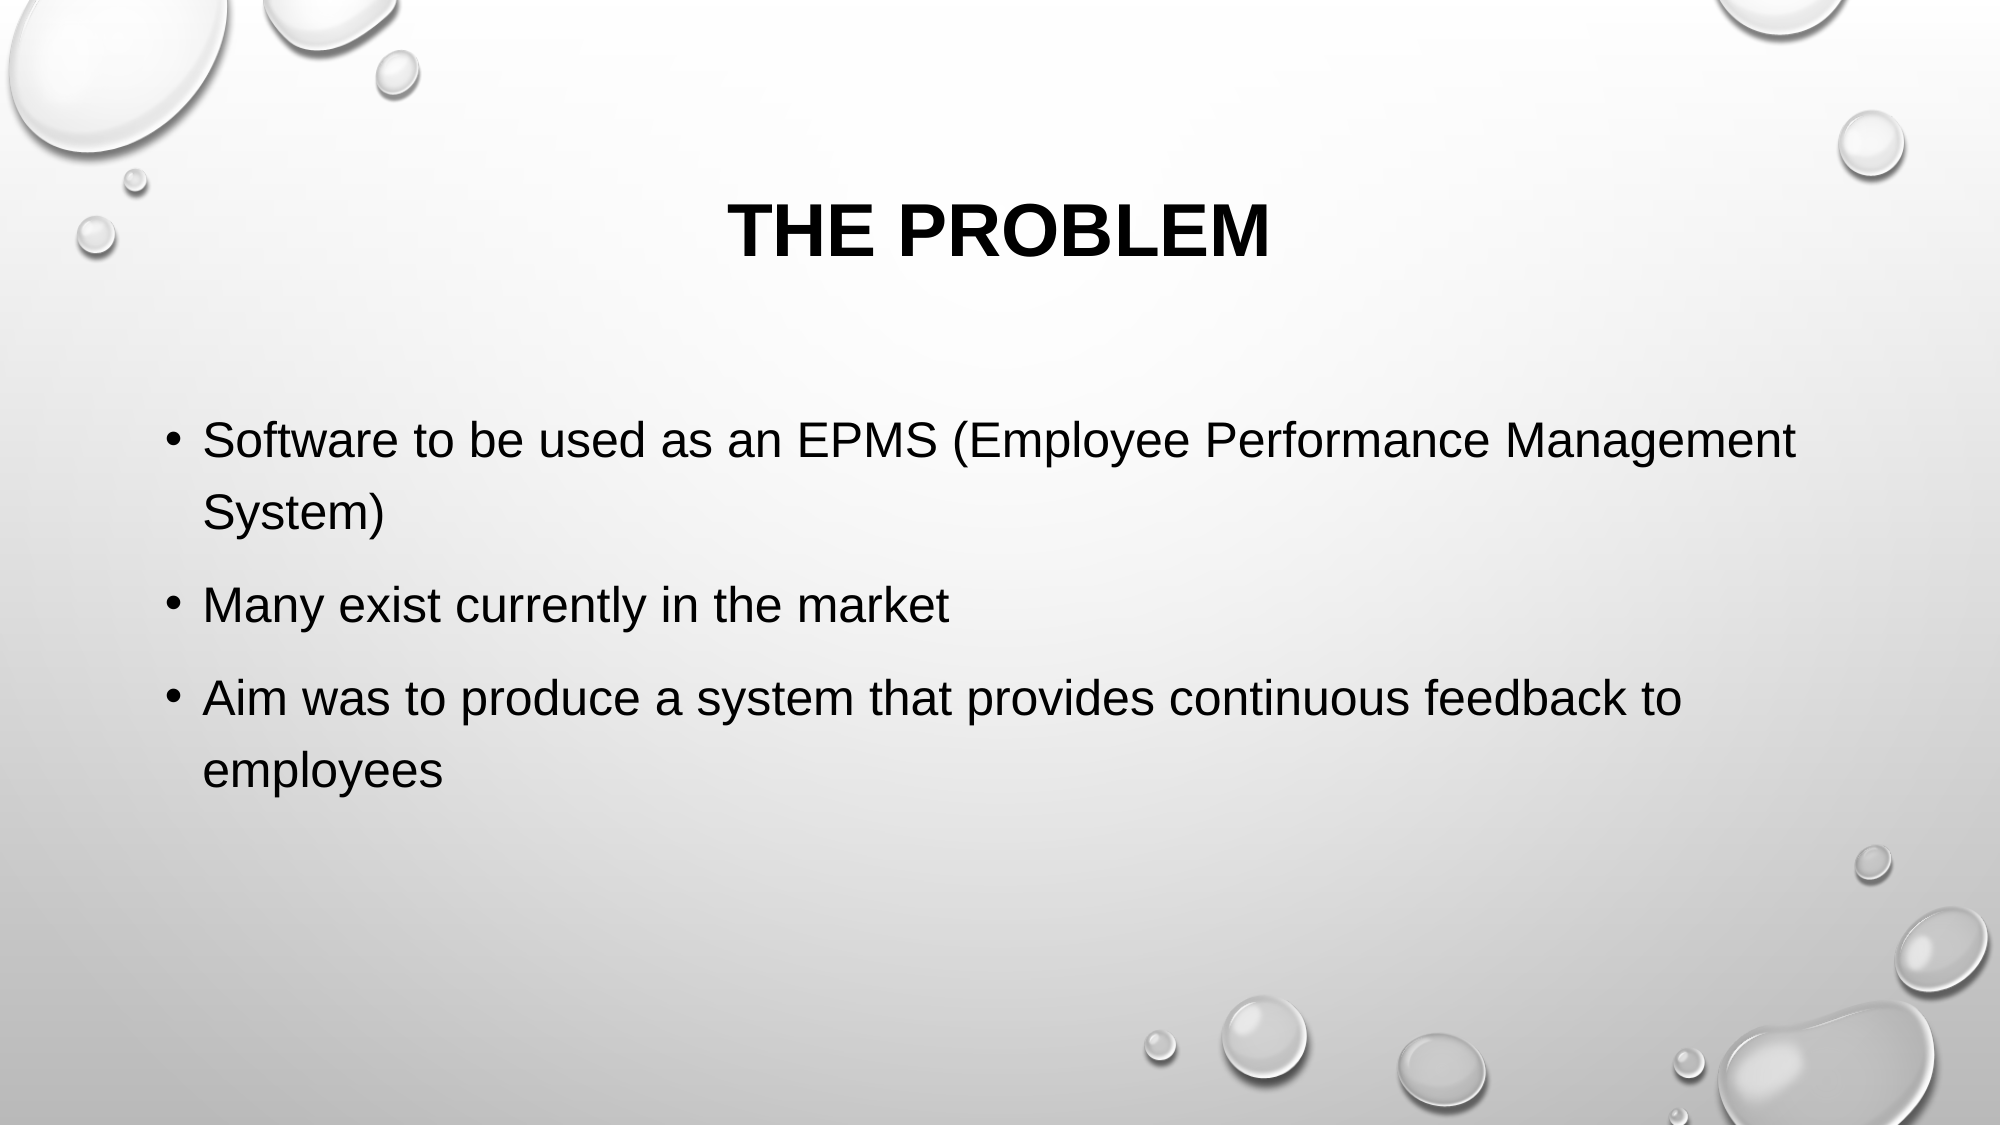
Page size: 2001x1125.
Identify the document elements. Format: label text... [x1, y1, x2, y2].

list Software to be used as an EPMS (Employee Performance Management System) Many exist currently in the market Aim was to produce a system that provides continuous feedback to employees [149, 388, 1850, 950]
picture [0, 0, 2000, 1125]
title The Problem [149, 101, 1851, 364]
